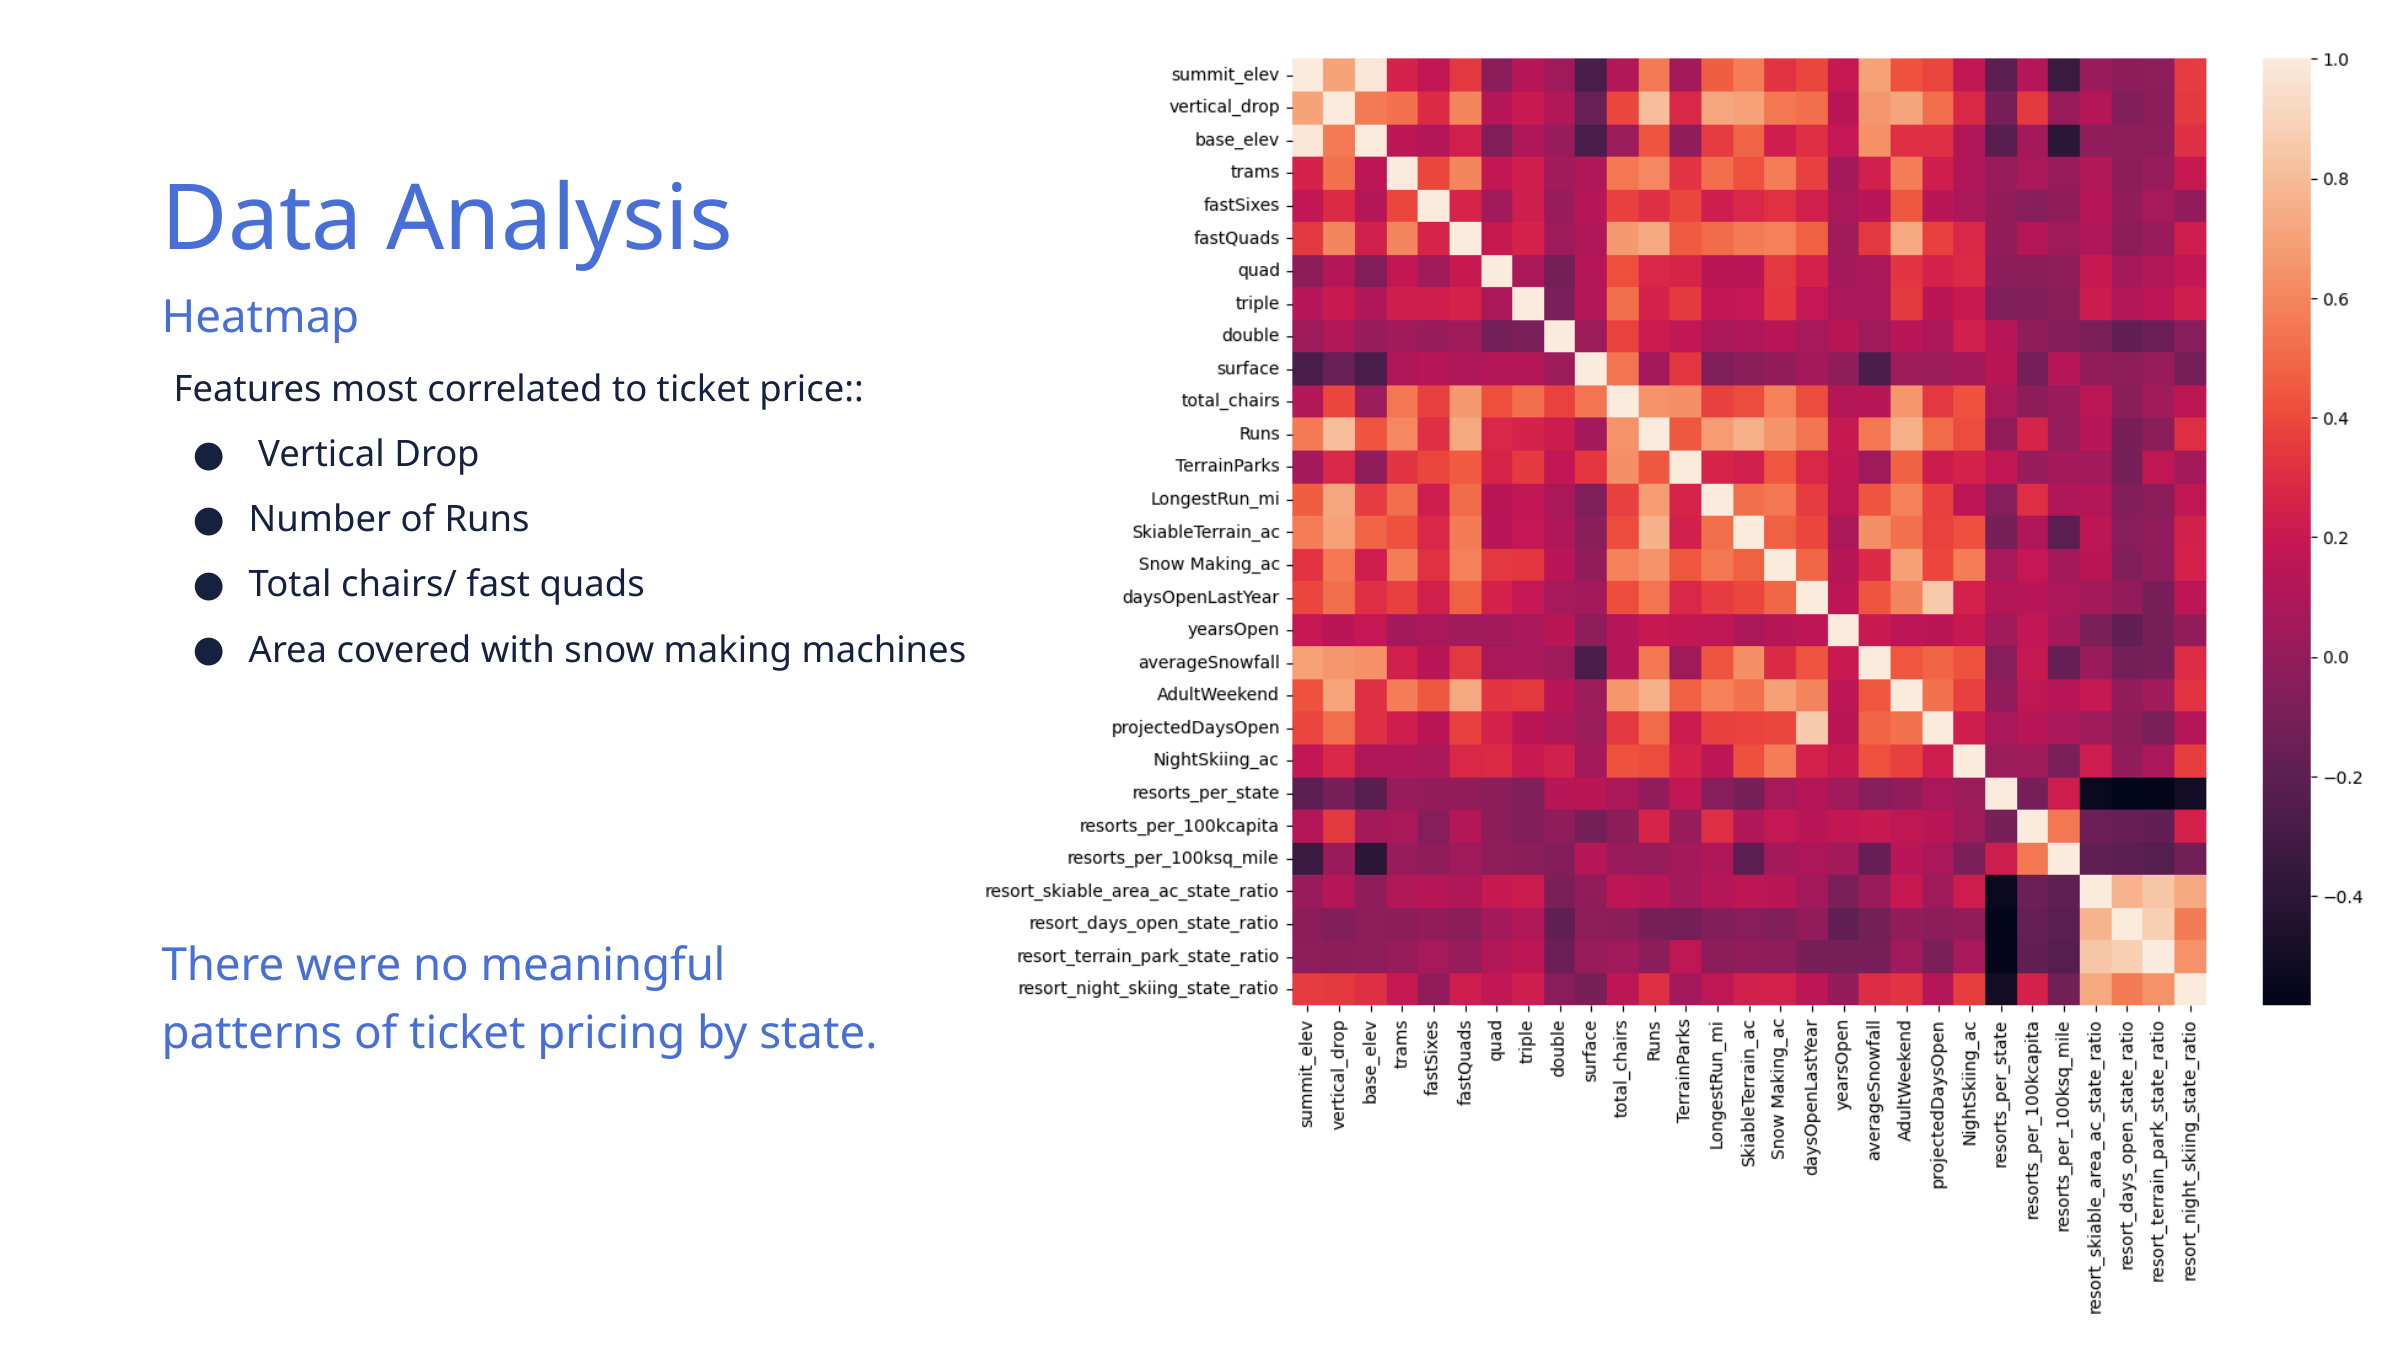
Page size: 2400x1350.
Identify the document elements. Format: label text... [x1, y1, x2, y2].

text_box Data Analysis [146, 123, 968, 238]
picture [973, 39, 2376, 1326]
text_box Features most correlated to ticket price:: Vertical Drop Number of Runs Total chairs/ fast quads Area covered with snow making machines [158, 336, 968, 873]
text_box Heatmap [146, 265, 932, 323]
text_box There were no meaningful patterns of ticket pricing by state. [146, 913, 932, 1098]
